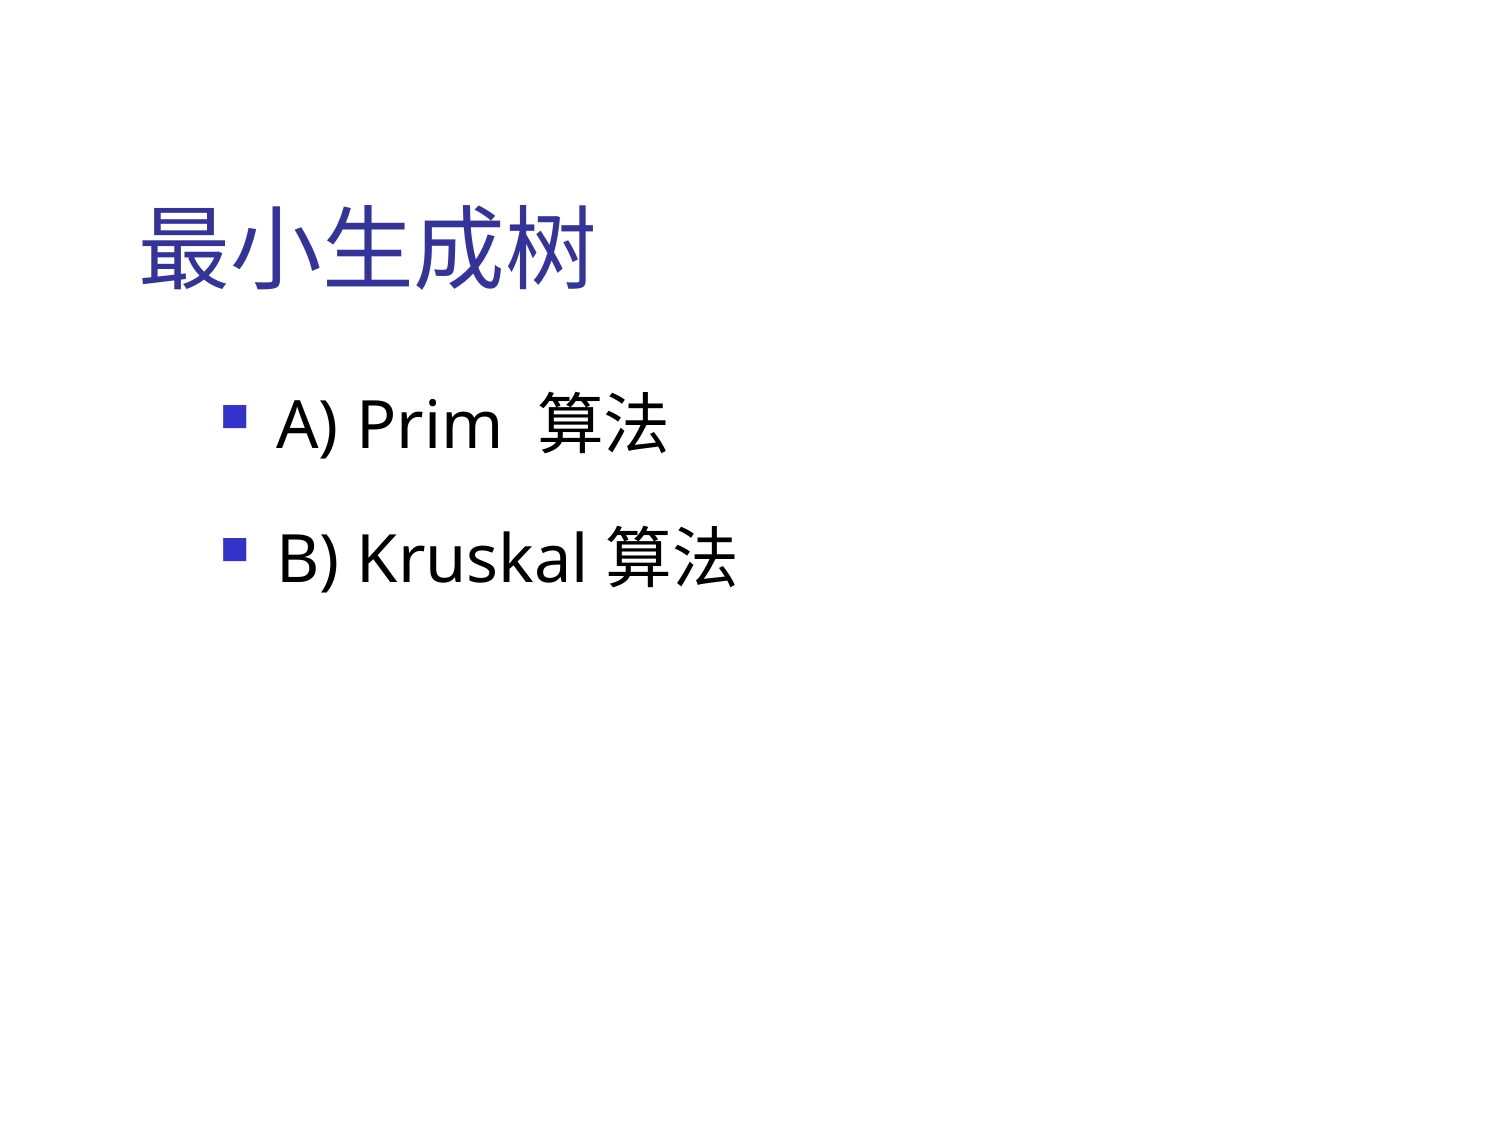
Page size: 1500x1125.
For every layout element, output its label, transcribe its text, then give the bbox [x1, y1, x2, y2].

text_box A) Prim 算法 [212, 374, 1188, 470]
title 最小生成树 [130, 68, 1407, 310]
text_box B) Kruskal算法 [212, 508, 1188, 603]
